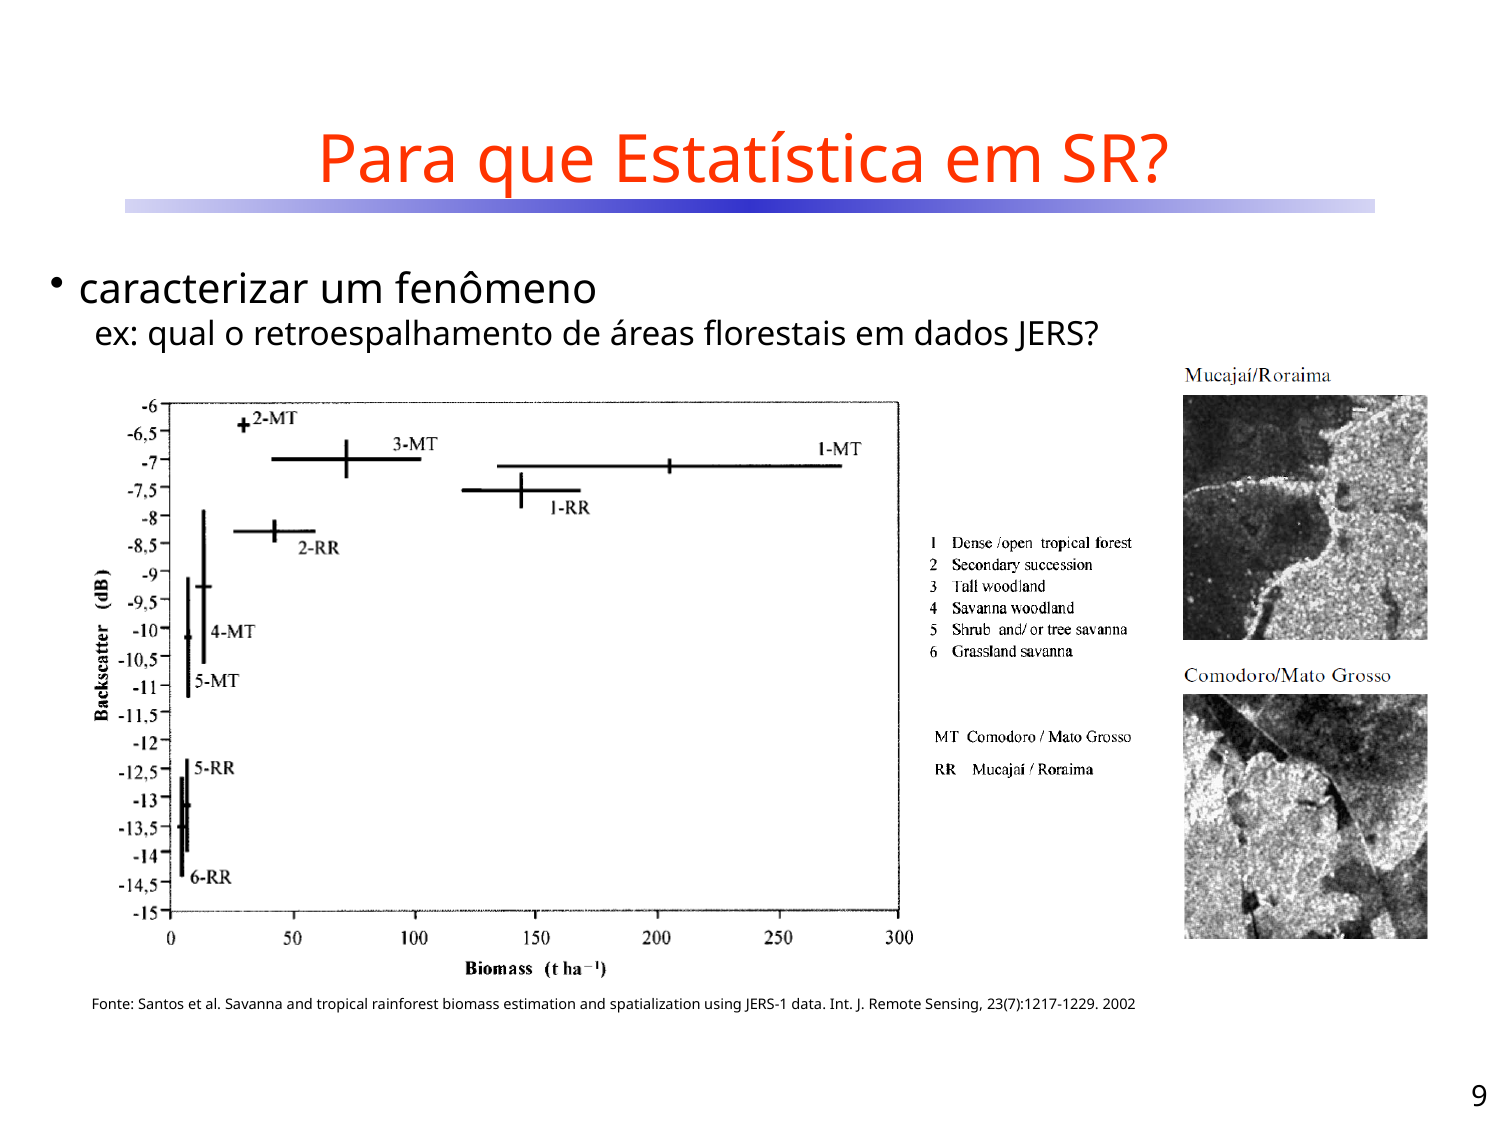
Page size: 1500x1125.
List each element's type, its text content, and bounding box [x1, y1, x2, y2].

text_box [76, 360, 1435, 1021]
text_box caracterizar um fenômeno ex: qual o retroespalhamento de áreas florestais em dados JERS? [35, 254, 1477, 360]
title Para que Estatística em SR? [49, 99, 1438, 213]
slide_number 9 [1190, 1049, 1500, 1125]
